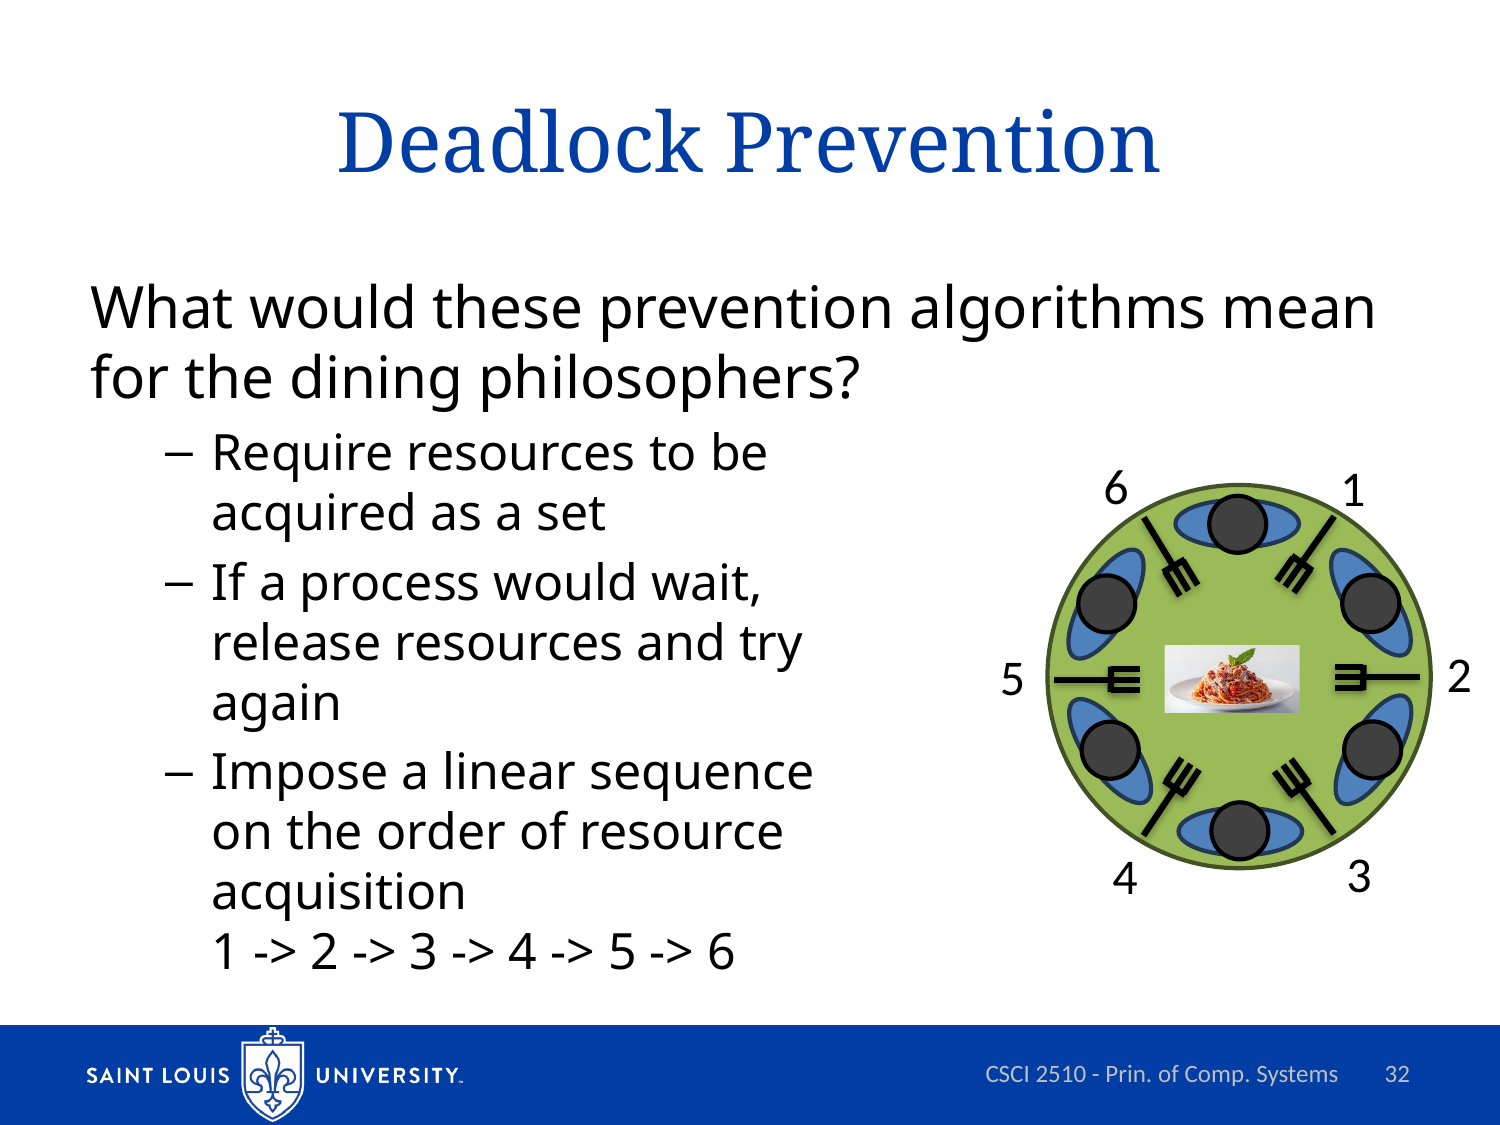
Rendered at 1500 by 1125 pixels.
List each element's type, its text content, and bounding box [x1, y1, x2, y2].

footer CSCI 2510 - Prin. of Comp. Systems [924, 1042, 1074, 1103]
title Deadlock Prevention [75, 45, 1425, 233]
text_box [984, 446, 1488, 914]
picture [87, 1027, 463, 1122]
slide_number 32 [1074, 1042, 1425, 1103]
list What would these prevention algorithms mean for the dining philosophers? Require resources to be acquired as a set If a process would wait, release resources and try again Impose a linear sequence on the order of resource acquisition 1 -> 2 -> 3 -> 4 -> 5 -> 6 [75, 262, 1425, 1005]
